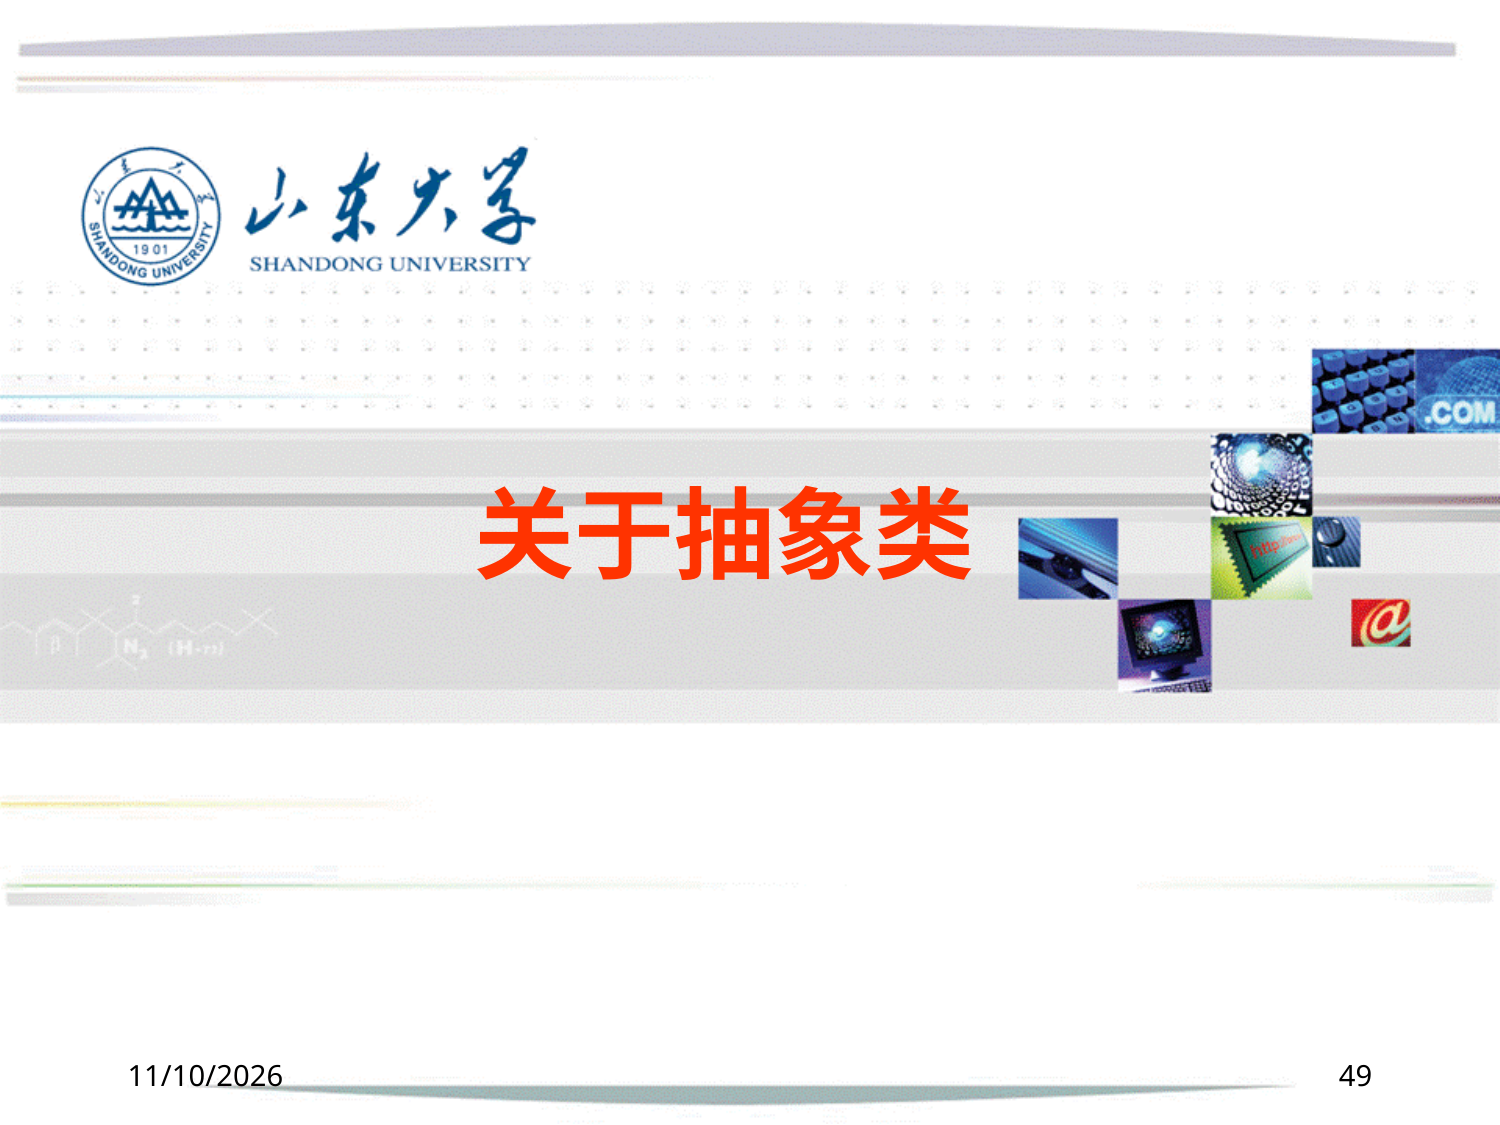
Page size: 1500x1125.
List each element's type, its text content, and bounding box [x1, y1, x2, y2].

picture [0, 1, 1500, 1124]
title 关于抽象类 [87, 437, 1363, 625]
slide_number 49 [1074, 1050, 1388, 1125]
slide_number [112, 1050, 425, 1125]
